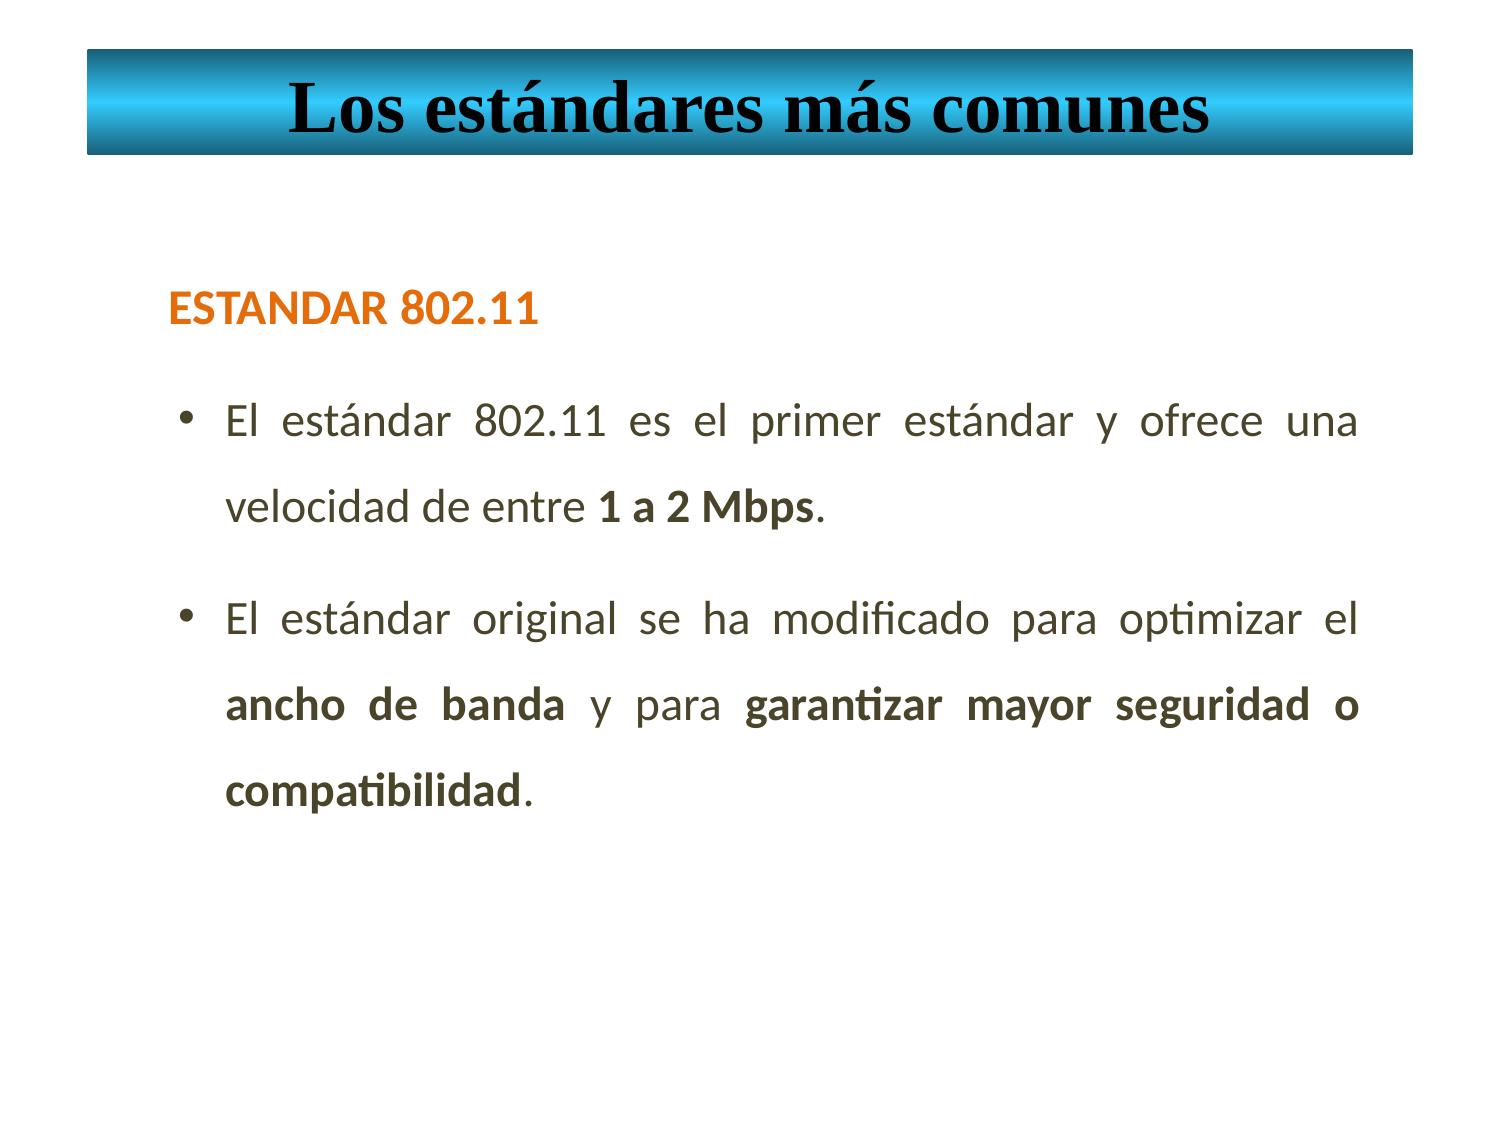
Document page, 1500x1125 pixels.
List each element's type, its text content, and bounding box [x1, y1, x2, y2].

text_box Los estándares más comunes [87, 49, 1413, 155]
list ESTANDAR 802.11 El estándar 802.11 es el primer estándar y ofrece una velocidad de entre 1 a 2 Mbps. El estándar original se ha modificado para optimizar el ancho de banda y para garantizar mayor seguridad o compatibilidad. [88, 267, 1376, 976]
